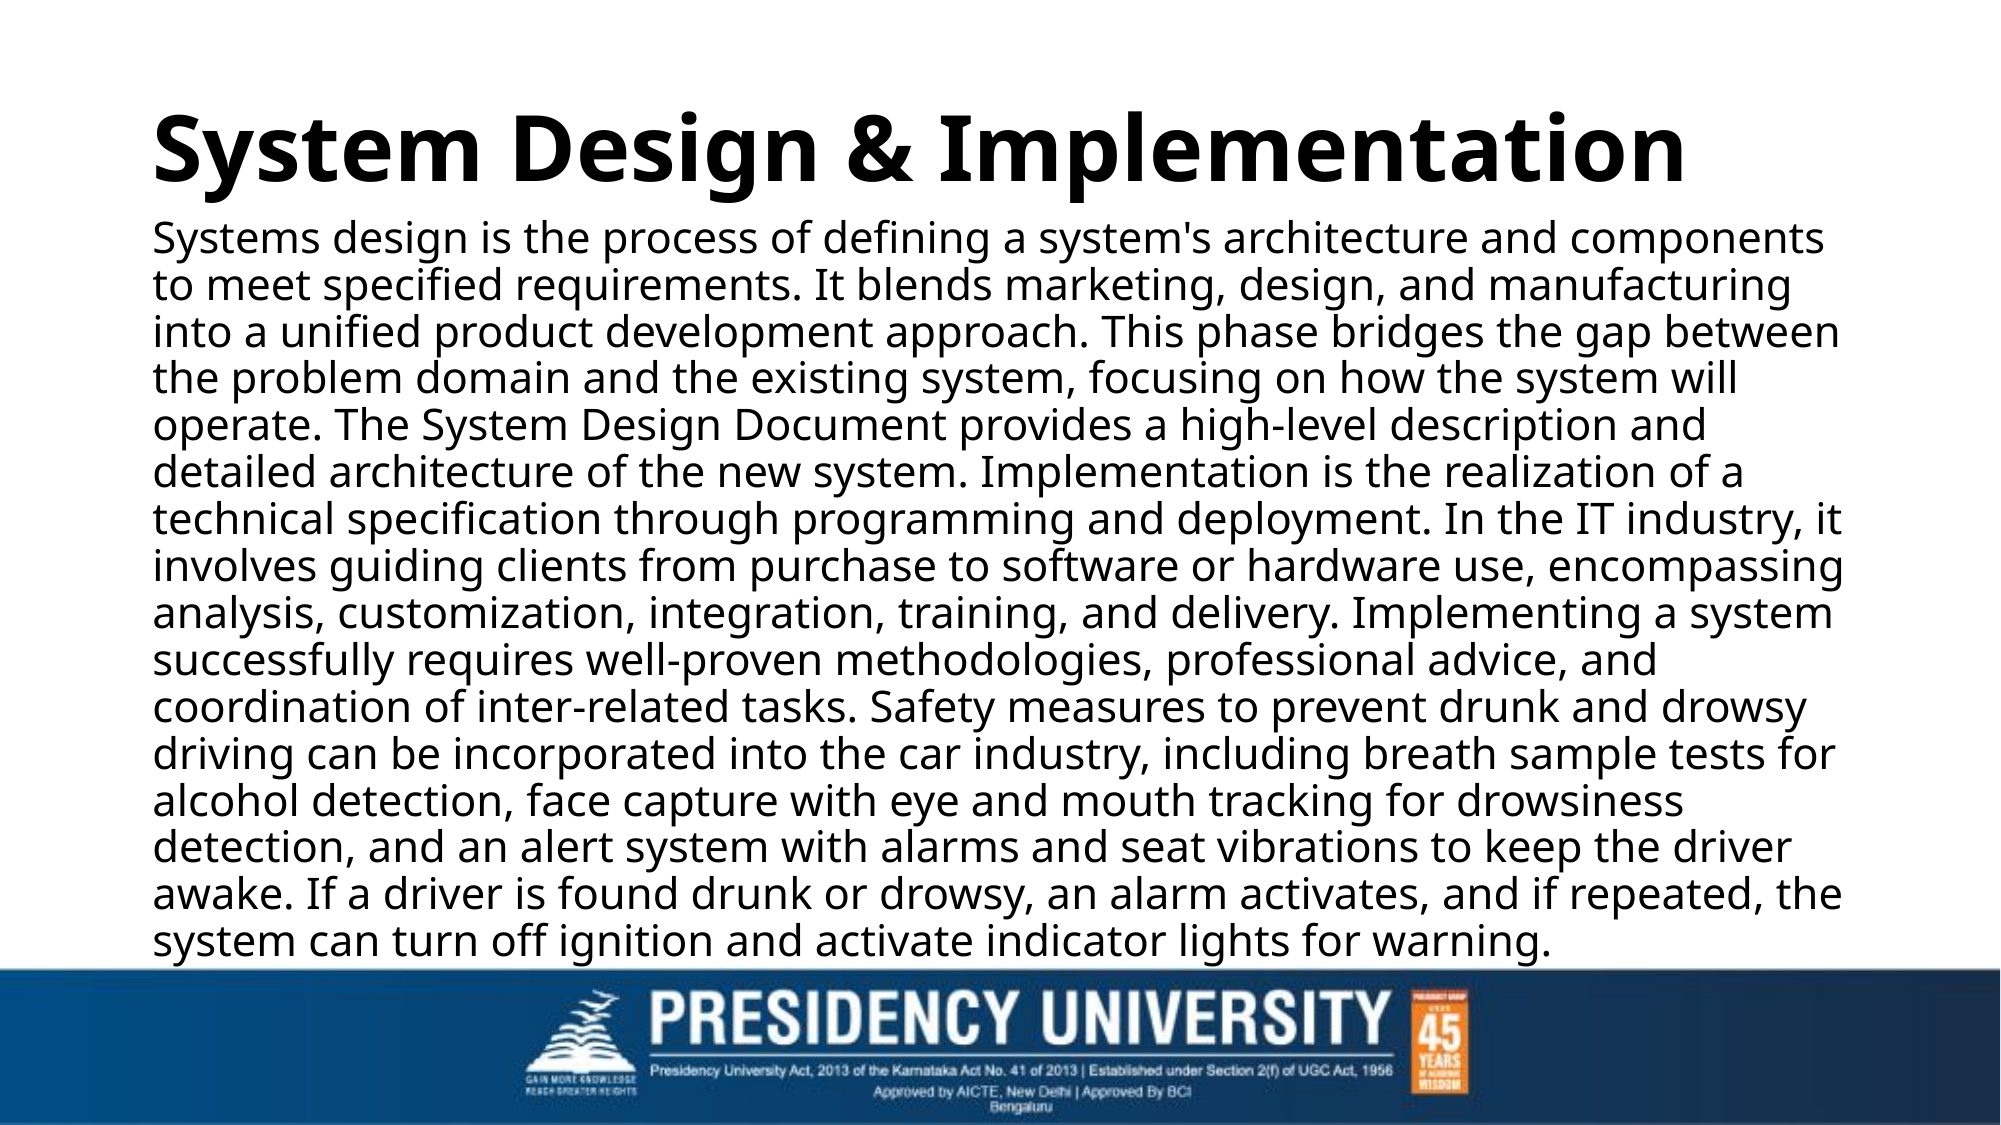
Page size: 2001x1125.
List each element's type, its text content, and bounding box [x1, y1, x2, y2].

picture [0, 0, 2001, 1125]
title System Design & Implementation [137, 59, 1863, 208]
list Systems design is the process of defining a system's architecture and components to meet specified requirements. It blends marketing, design, and manufacturing into a unified product development approach. This phase bridges the gap between the problem domain and the existing system, focusing on how the system will operate. The System Design Document provides a high-level description and detailed architecture of the new system. Implementation is the realization of a technical specification through programming and deployment. In the IT industry, it involves guiding clients from purchase to software or hardware use, encompassing analysis, customization, integration, training, and delivery. Implementing a system successfully requires well-proven methodologies, professional advice, and coordination of inter-related tasks. Safety measures to prevent drunk and drowsy driving can be incorporated into the car industry, including breath sample tests for alcohol detection, face capture with eye and mouth tracking for drowsiness detection, and an alert system with alarms and seat vibrations to keep the driver awake. If a driver is found drunk or drowsy, an alarm activates, and if repeated, the system can turn off ignition and activate indicator lights for warning. [137, 208, 1863, 1014]
